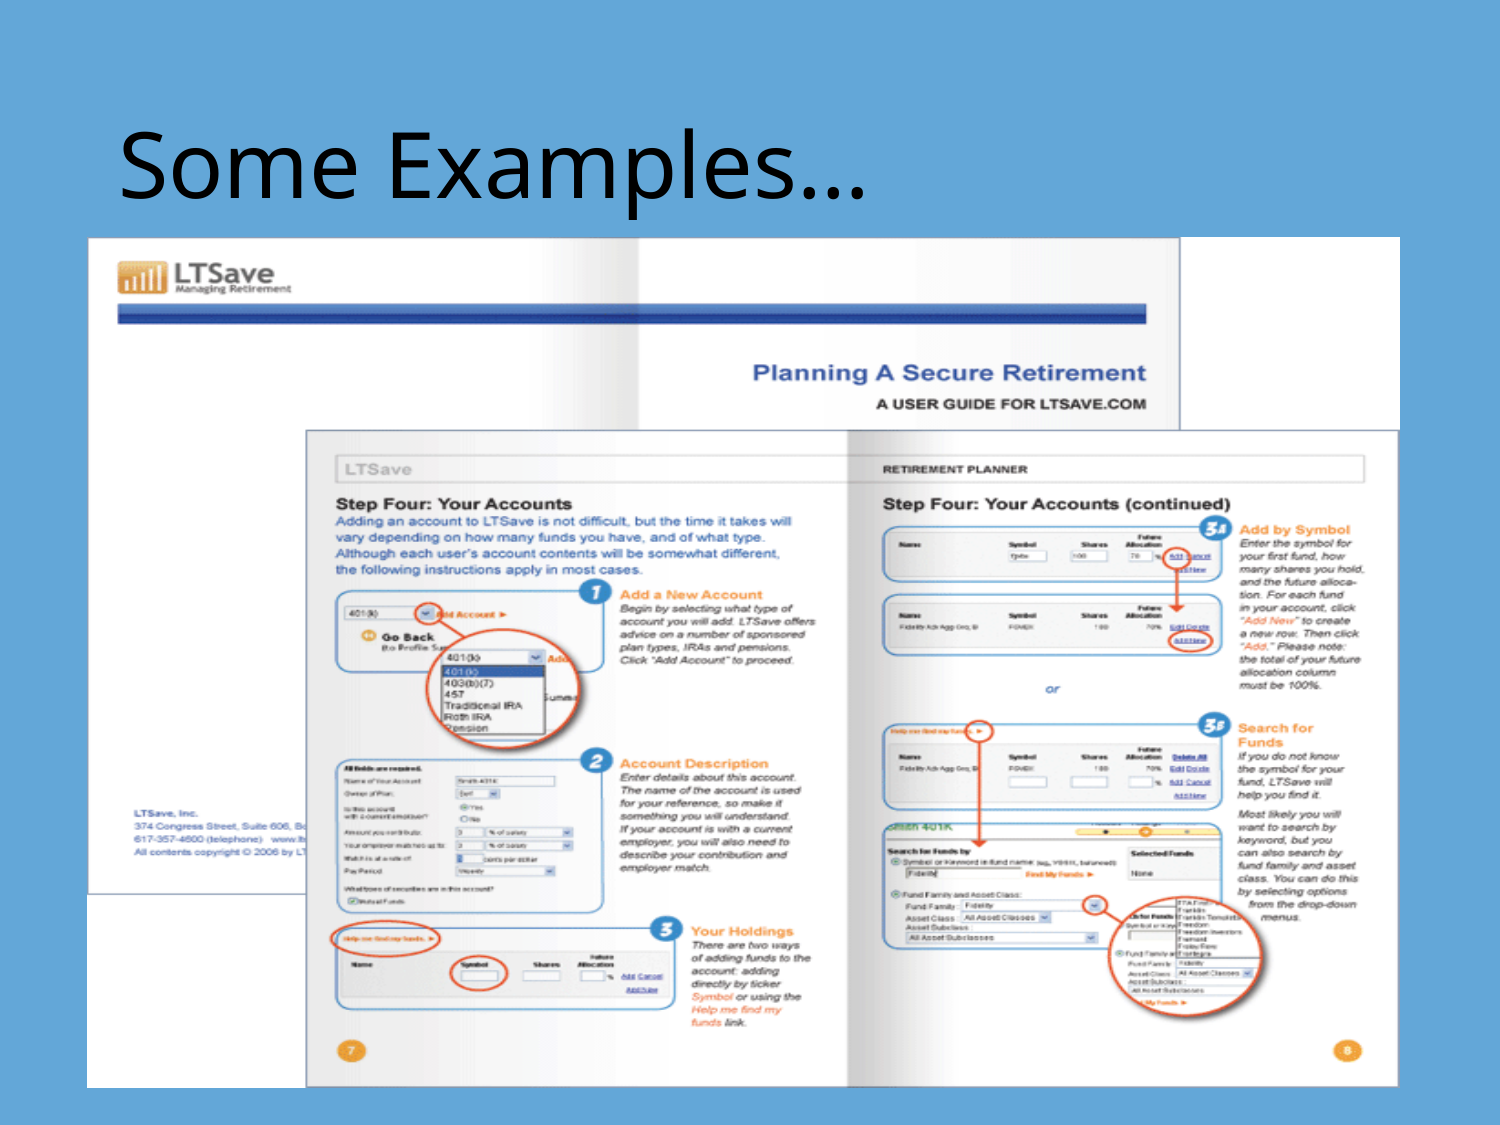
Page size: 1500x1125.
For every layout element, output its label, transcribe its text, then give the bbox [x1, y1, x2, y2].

title Some Examples… [103, 59, 1397, 229]
picture [87, 237, 1401, 1088]
